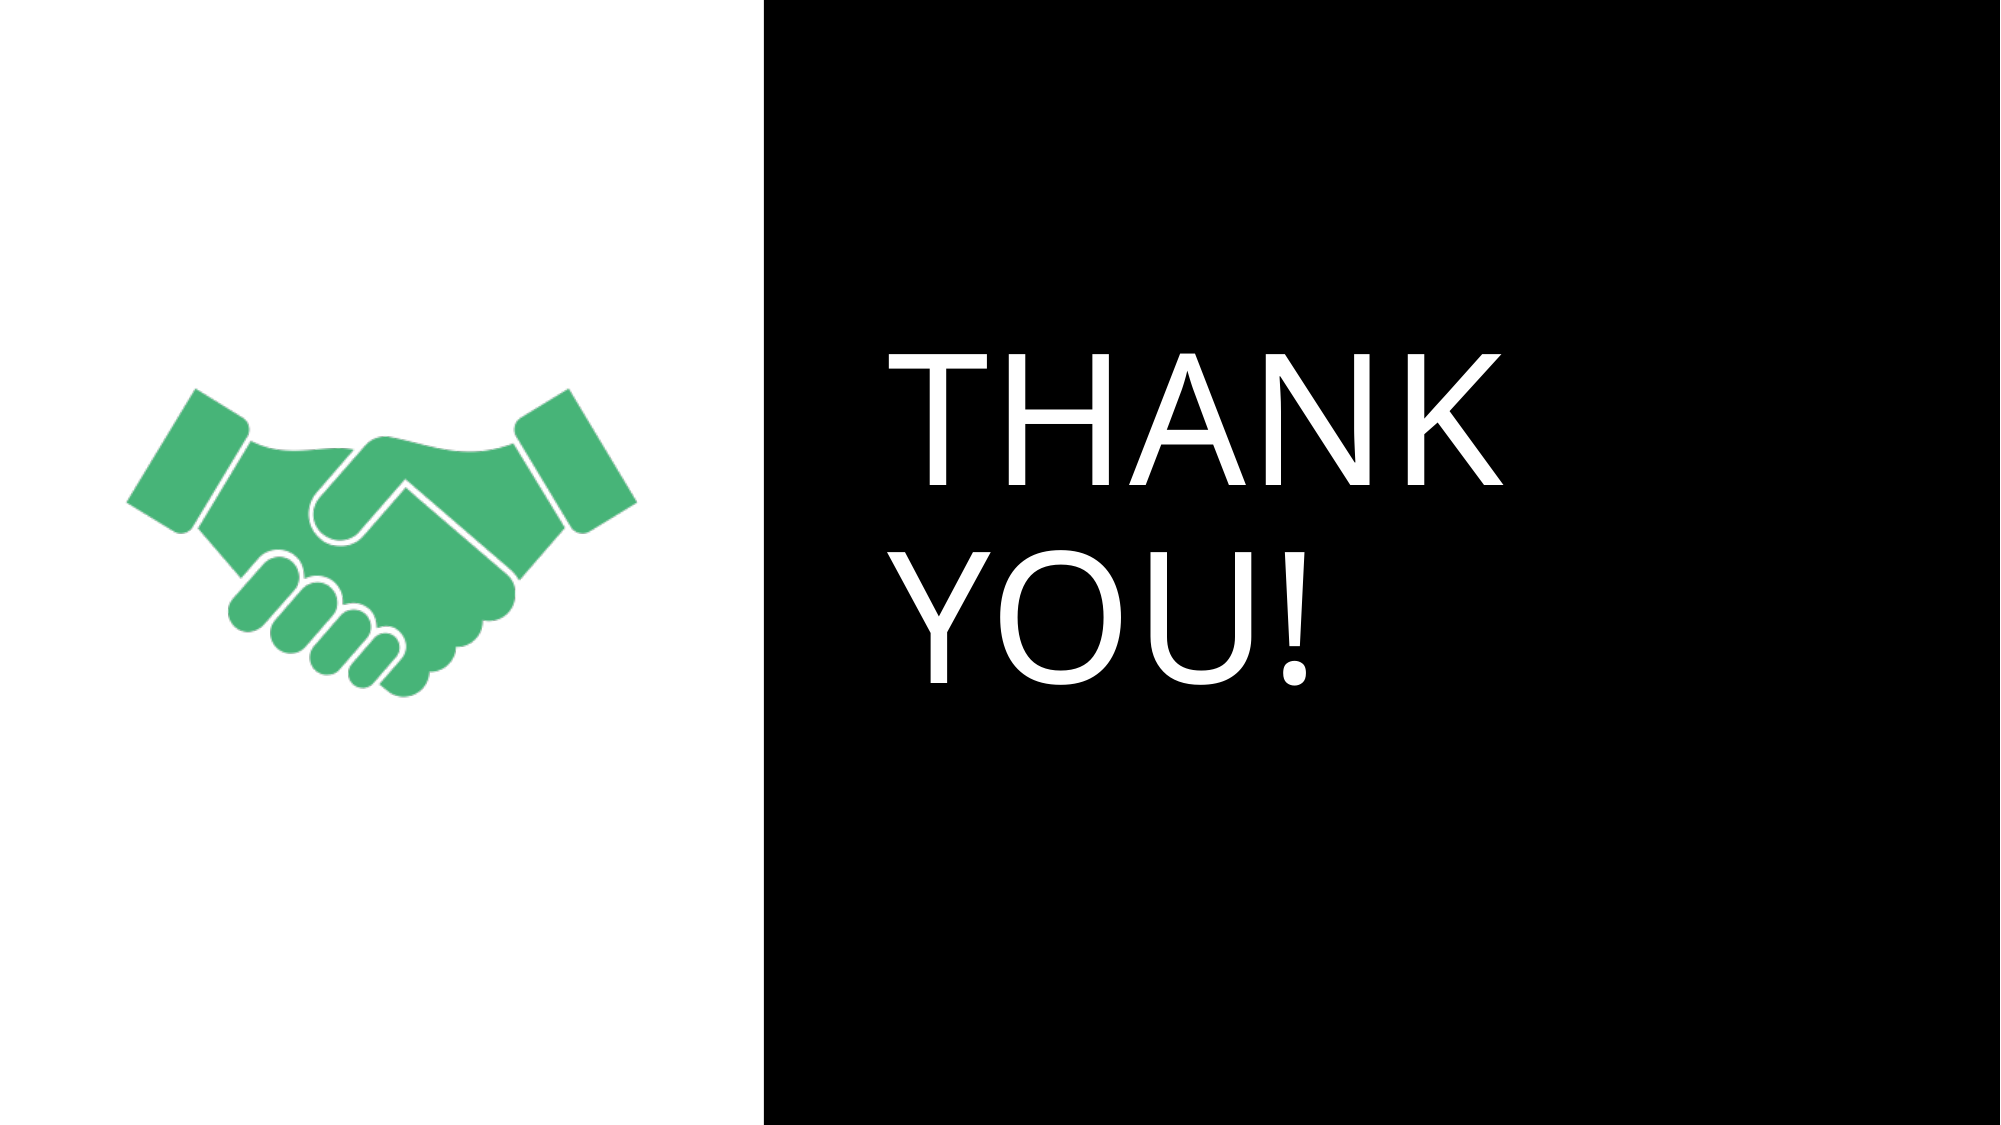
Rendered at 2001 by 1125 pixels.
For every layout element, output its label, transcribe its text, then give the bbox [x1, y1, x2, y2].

title Thank You! [872, 104, 1843, 731]
text_box [0, 0, 763, 1125]
text_box [763, 0, 2000, 1125]
picture [104, 266, 660, 822]
